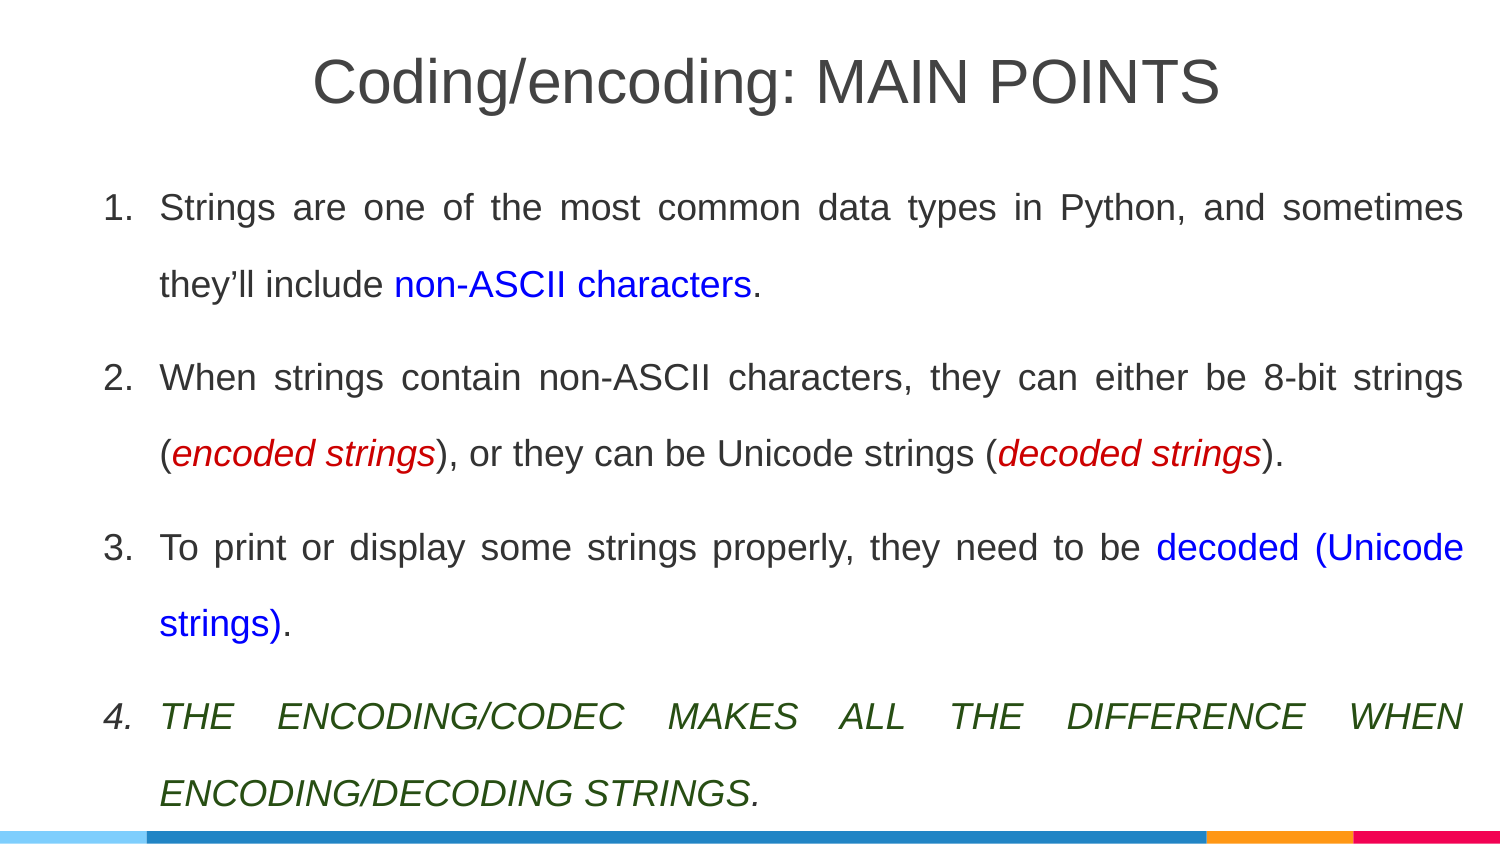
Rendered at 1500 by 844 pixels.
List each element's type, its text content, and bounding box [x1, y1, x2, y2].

text_box Coding/encoding: MAIN POINTS [199, 26, 1335, 136]
text_box Strings are one of the most common data types in Python, and sometimes they’ll include non-ASCII characters. When strings contain non-ASCII characters, they can either be 8-bit strings (encoded strings), or they can be Unicode strings (decoded strings). To print or display some strings properly, they need to be decoded (Unicode strings). THE ENCODING/CODEC MAKES ALL THE DIFFERENCE WHEN ENCODING/DECODING STRINGS. [69, 136, 1479, 816]
